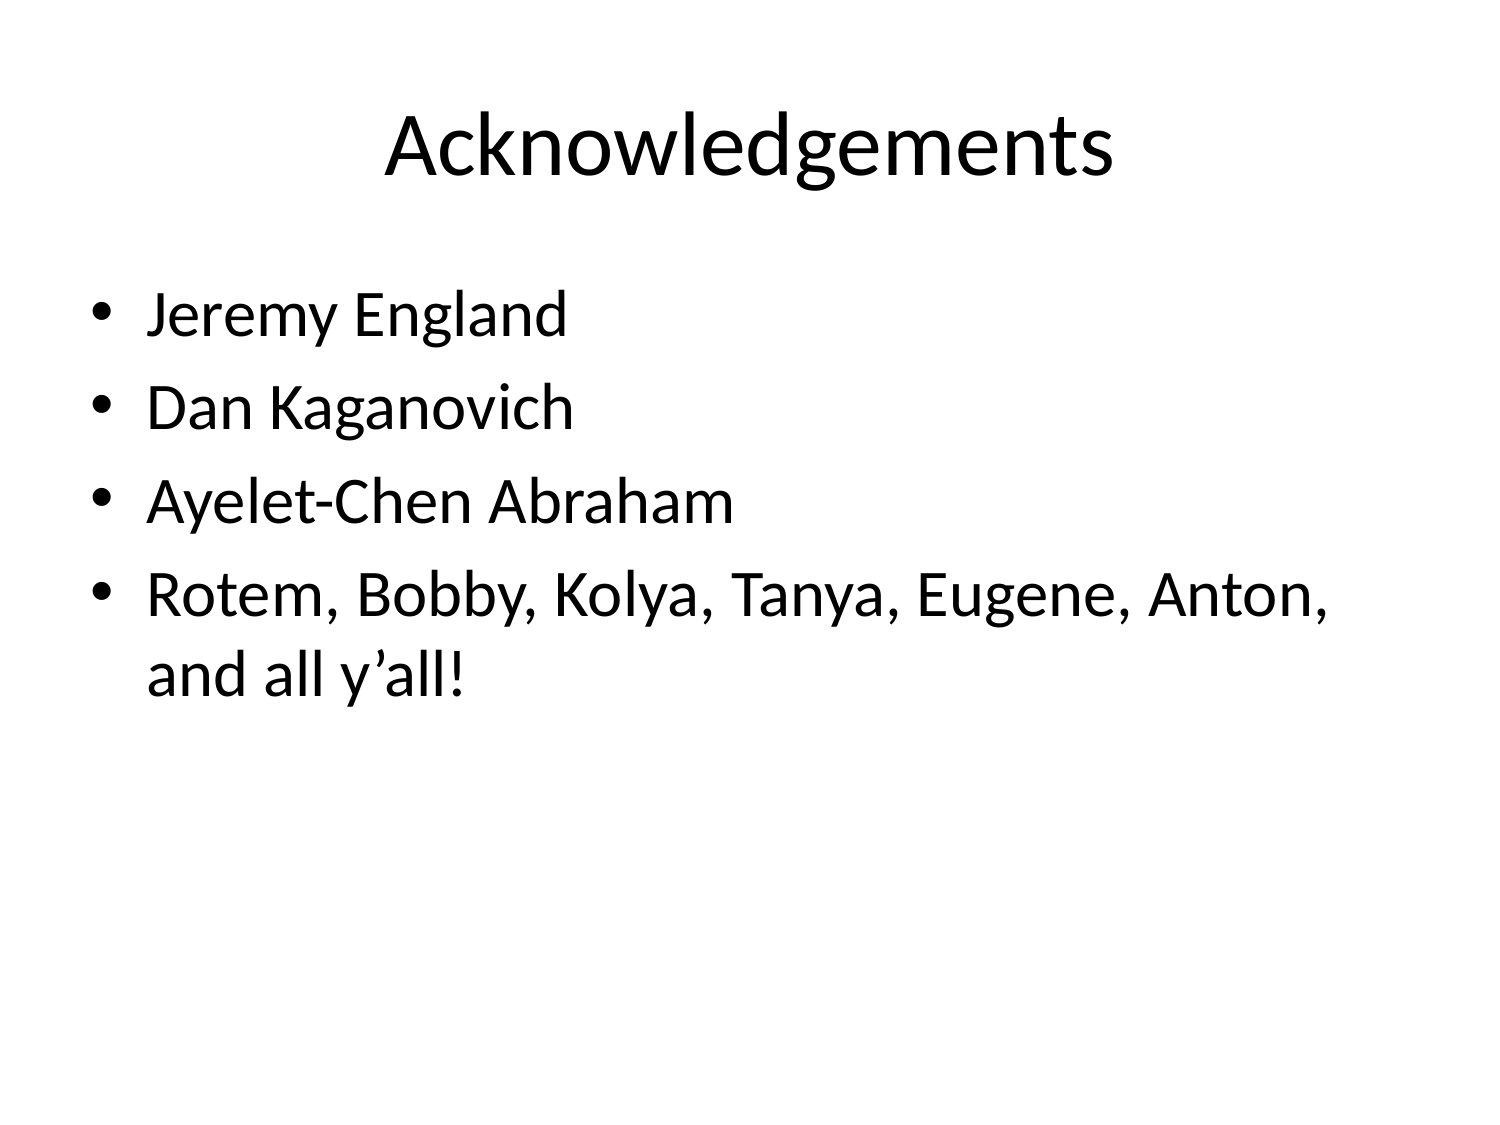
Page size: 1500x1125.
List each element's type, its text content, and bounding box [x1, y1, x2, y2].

title Acknowledgements [75, 45, 1425, 233]
list Jeremy England Dan Kaganovich Ayelet-Chen Abraham Rotem, Bobby, Kolya, Tanya, Eugene, Anton, and all y’all! [75, 262, 1425, 1005]
